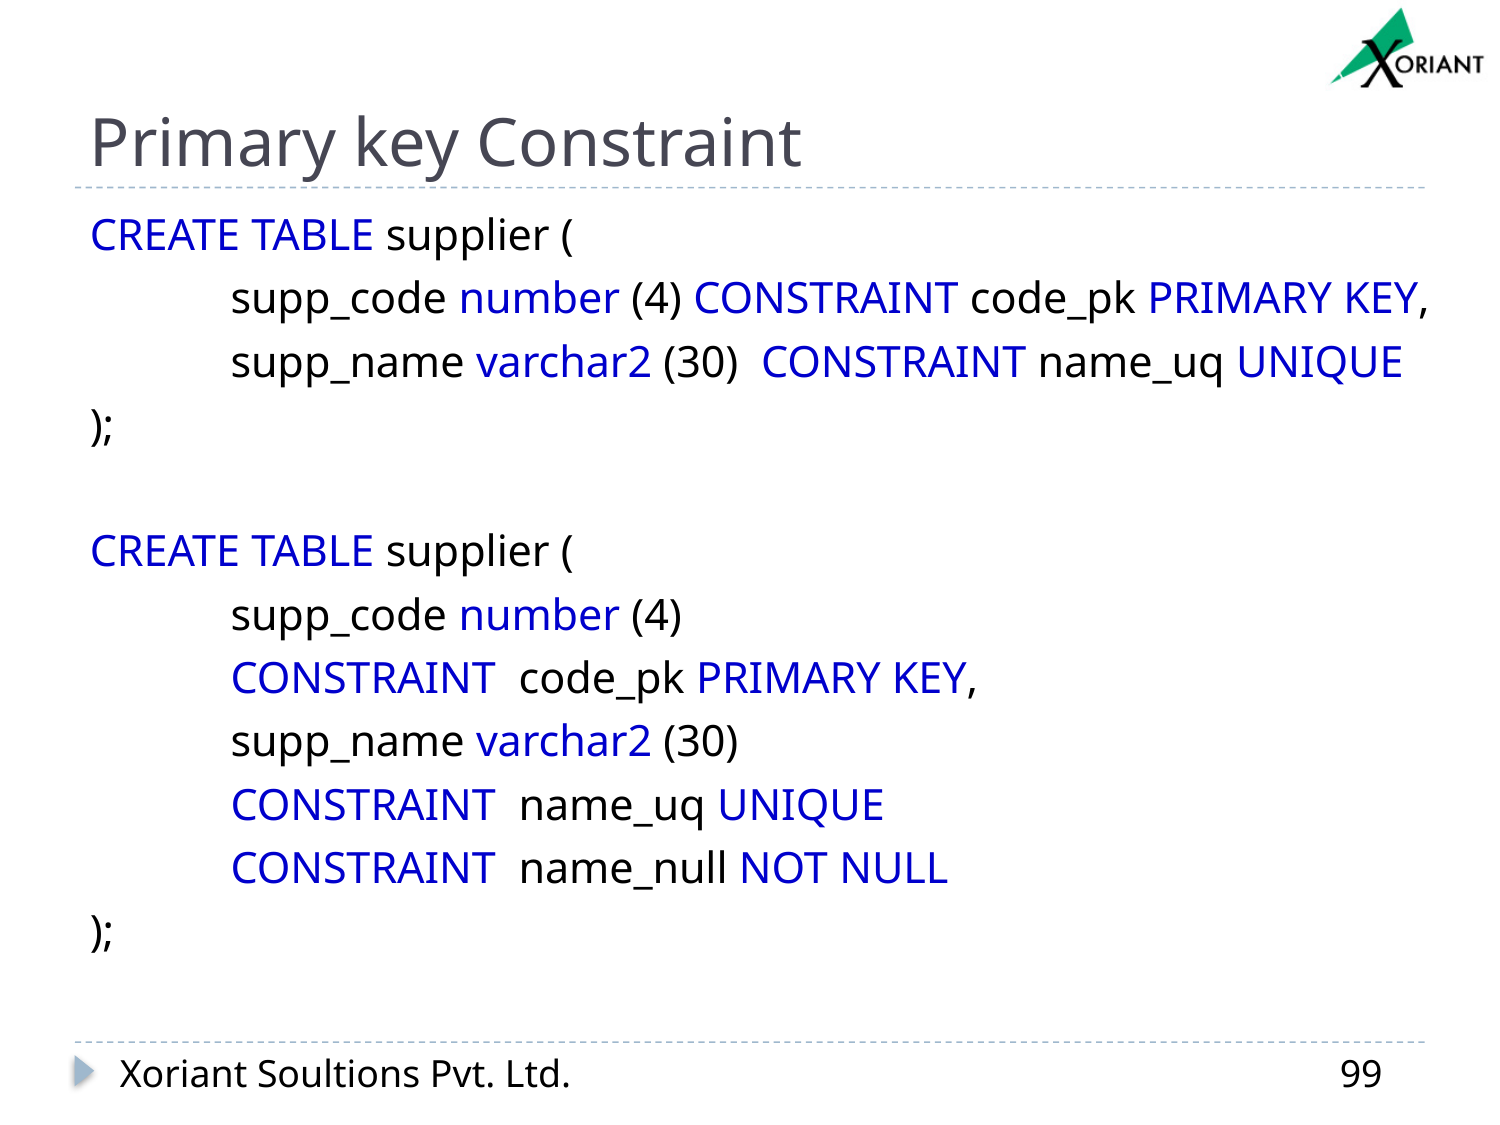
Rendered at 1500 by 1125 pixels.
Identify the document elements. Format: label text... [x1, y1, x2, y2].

footer Xoriant Soultions Pvt. Ltd. [105, 1042, 675, 1103]
slide_number 99 [1325, 1042, 1425, 1103]
title Primary key Constraint [75, 24, 1425, 188]
list CREATE TABLE supplier ( supp_code number (4) CONSTRAINT code_pk PRIMARY KEY, supp_name varchar2 (30) CONSTRAINT name_uq UNIQUE ); CREATE TABLE supplier ( supp_code number (4) CONSTRAINT code_pk PRIMARY KEY, supp_name varchar2 (30) CONSTRAINT name_uq UNIQUE CONSTRAINT name_null NOT NULL ); [75, 200, 1450, 1010]
picture [1325, 0, 1500, 91]
